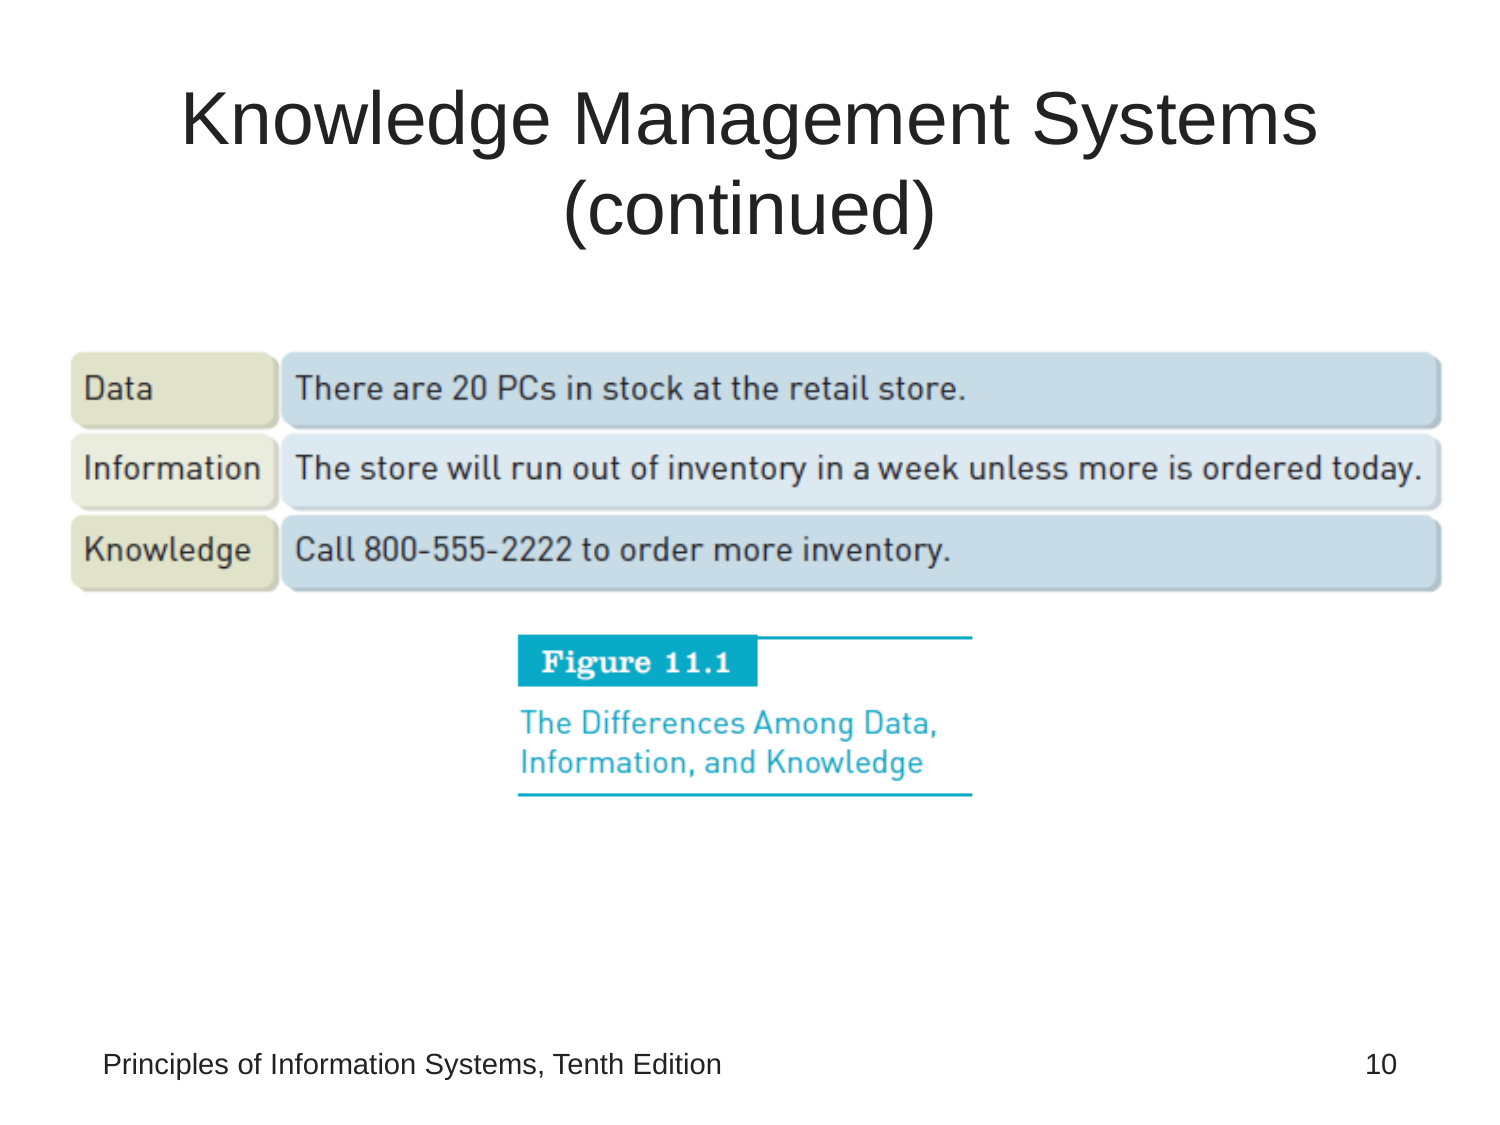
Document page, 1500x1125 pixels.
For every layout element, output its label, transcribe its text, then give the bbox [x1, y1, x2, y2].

text_box Knowledge Management Systems (continued) [87, 62, 1413, 250]
text_box ‹#› [1074, 1037, 1413, 1100]
picture [512, 624, 993, 815]
text_box Principles of Information Systems, Tenth Edition [87, 1037, 1050, 1100]
picture [62, 349, 1468, 606]
